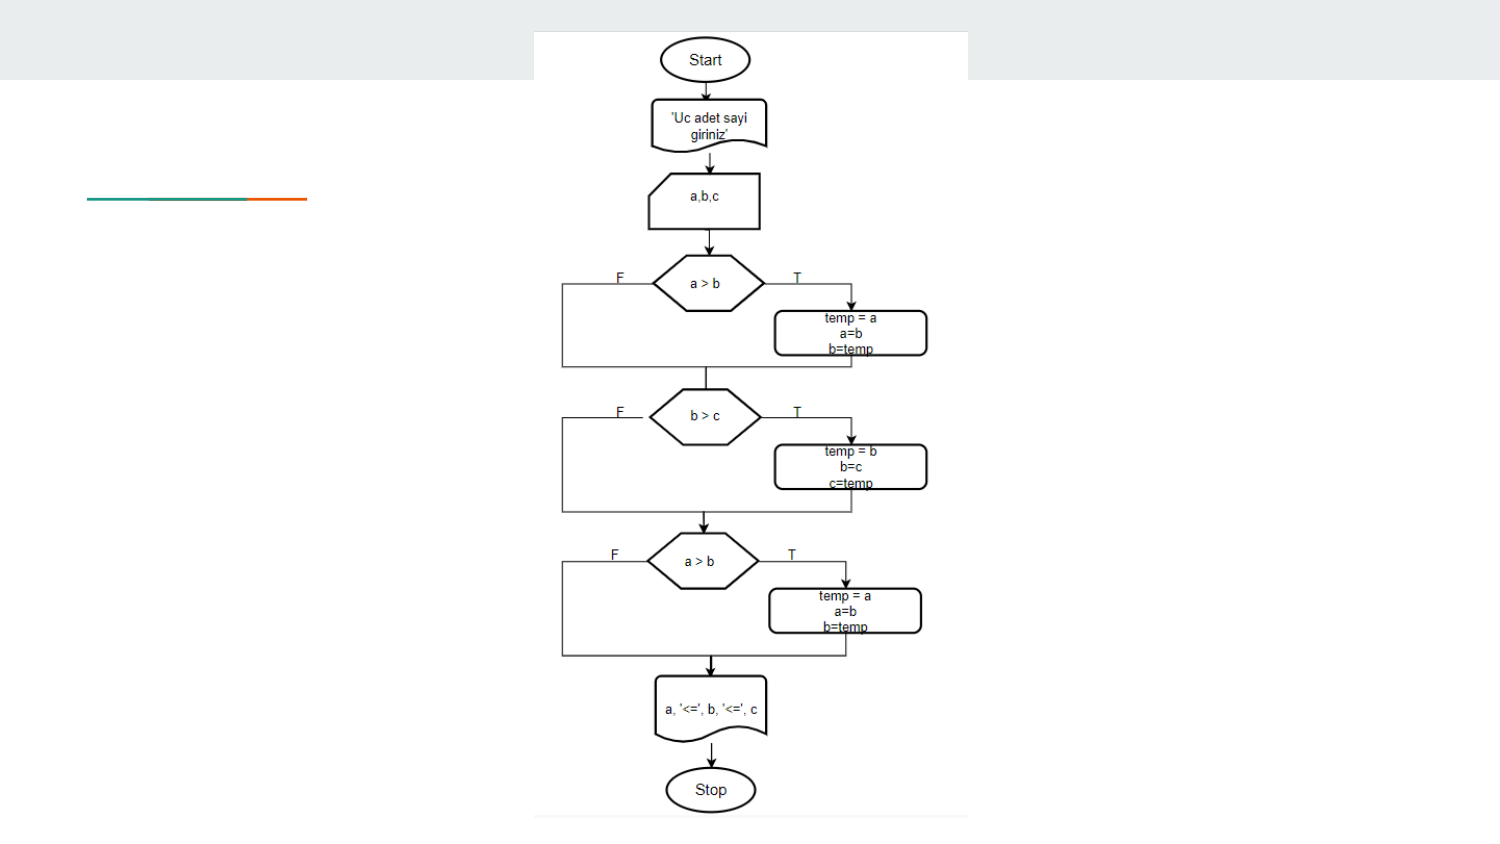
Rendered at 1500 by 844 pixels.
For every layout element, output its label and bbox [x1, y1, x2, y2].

picture [533, 31, 968, 818]
